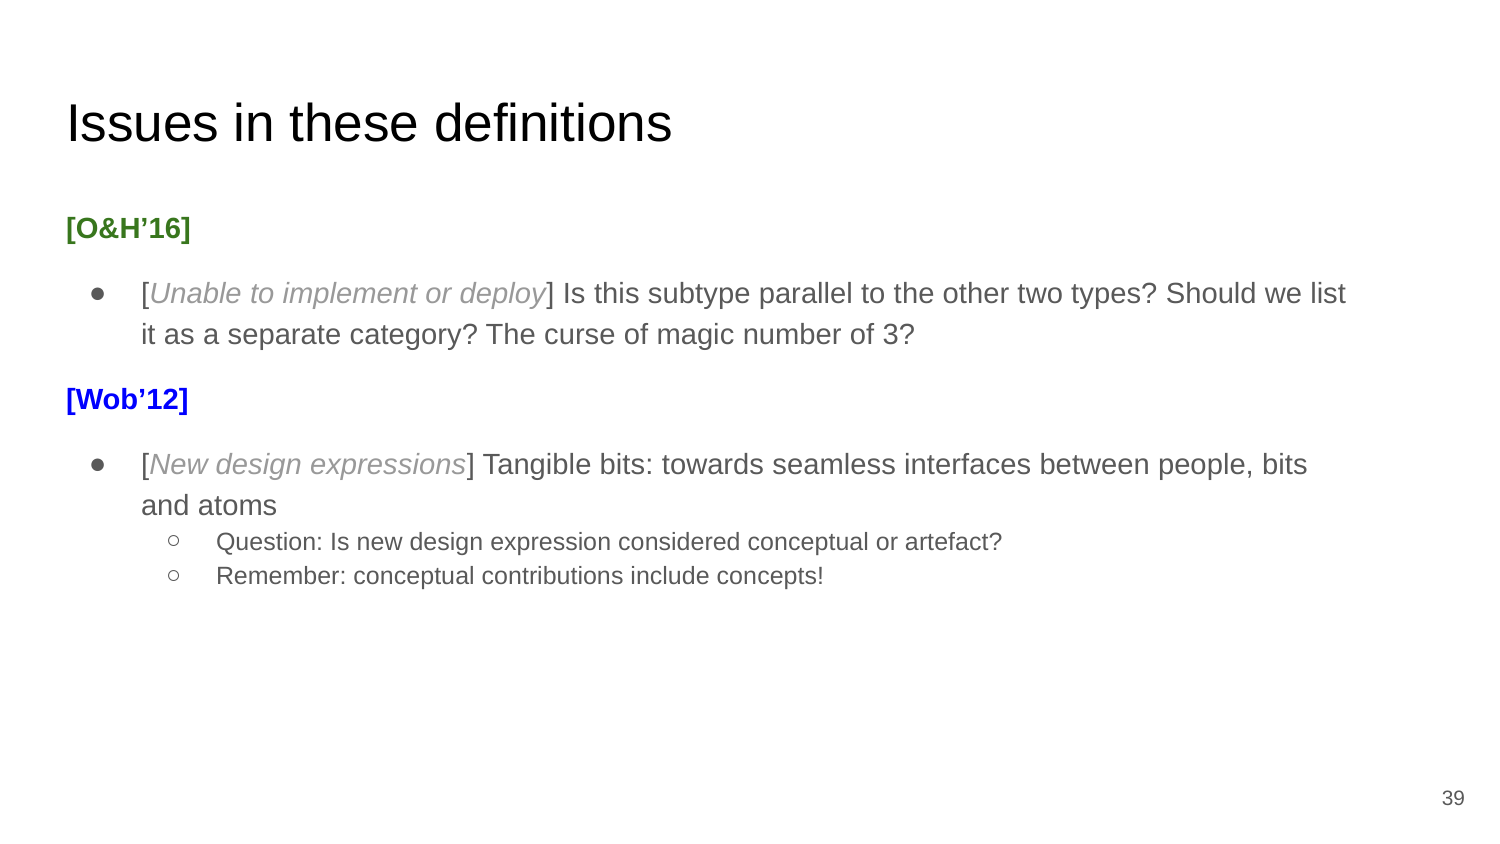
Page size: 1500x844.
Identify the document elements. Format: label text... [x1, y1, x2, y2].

list [O&H’16] [Unable to implement or deploy] Is this subtype parallel to the other two types? Should we list it as a separate category? The curse of magic number of 3? [Wob’12] [New design expressions] Tangible bits: towards seamless interfaces between people, bits and atoms Question: Is new design expression considered conceptual or artefact? Remember: conceptual contributions include concepts! [51, 189, 1373, 750]
slide_number ‹#› [1389, 764, 1480, 830]
title Issues in these definitions [51, 72, 1449, 167]
